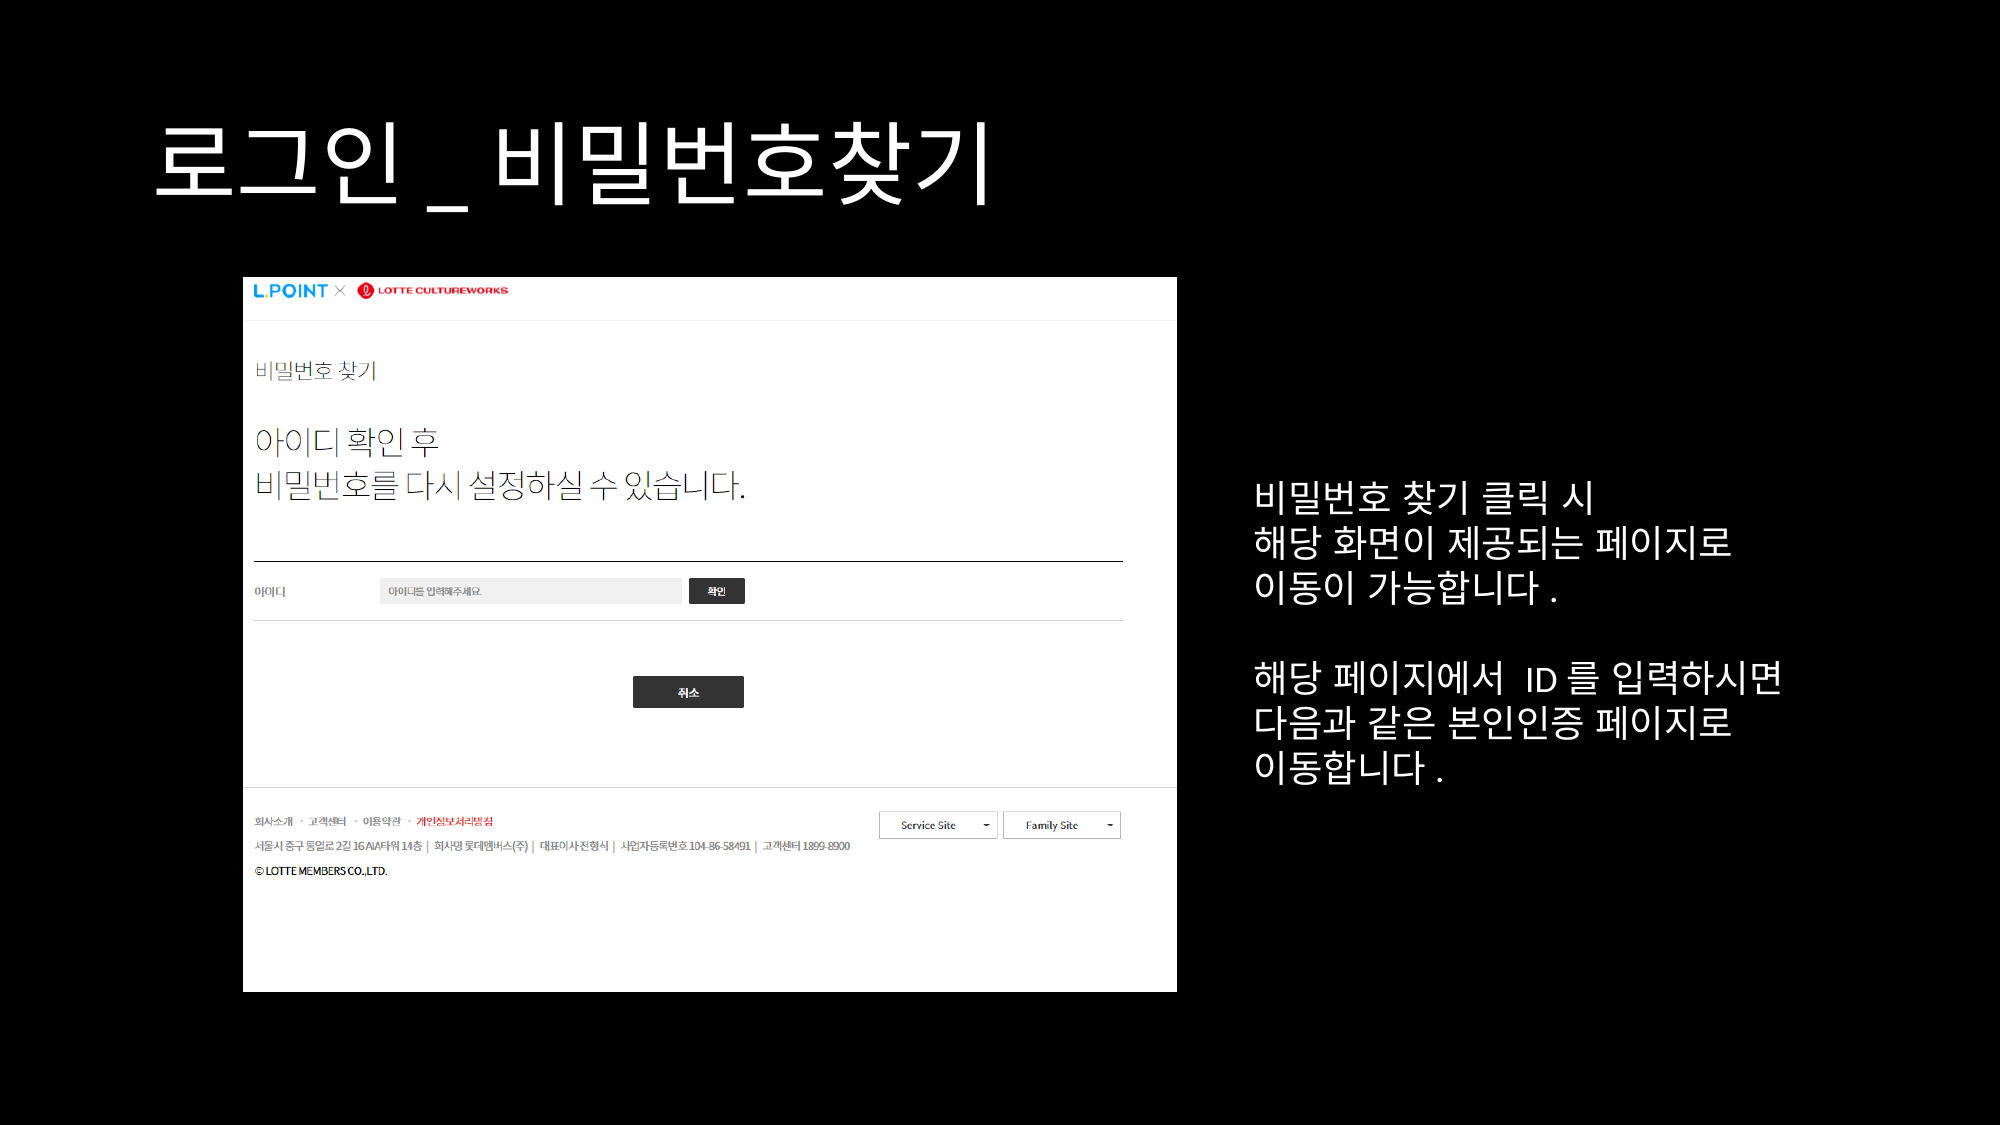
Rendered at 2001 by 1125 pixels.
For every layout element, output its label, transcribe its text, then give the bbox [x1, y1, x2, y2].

title 로그인_비밀번호찾기 [137, 59, 1863, 278]
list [243, 277, 1177, 992]
text_box 비밀번호 찾기 클릭 시 해당 화면이 제공되는 페이지로 이동이 가능합니다. 해당 페이지에서 ID를 입력하시면 다음과 같은 본인인증 페이지로 이동합니다. [1239, 467, 1899, 798]
